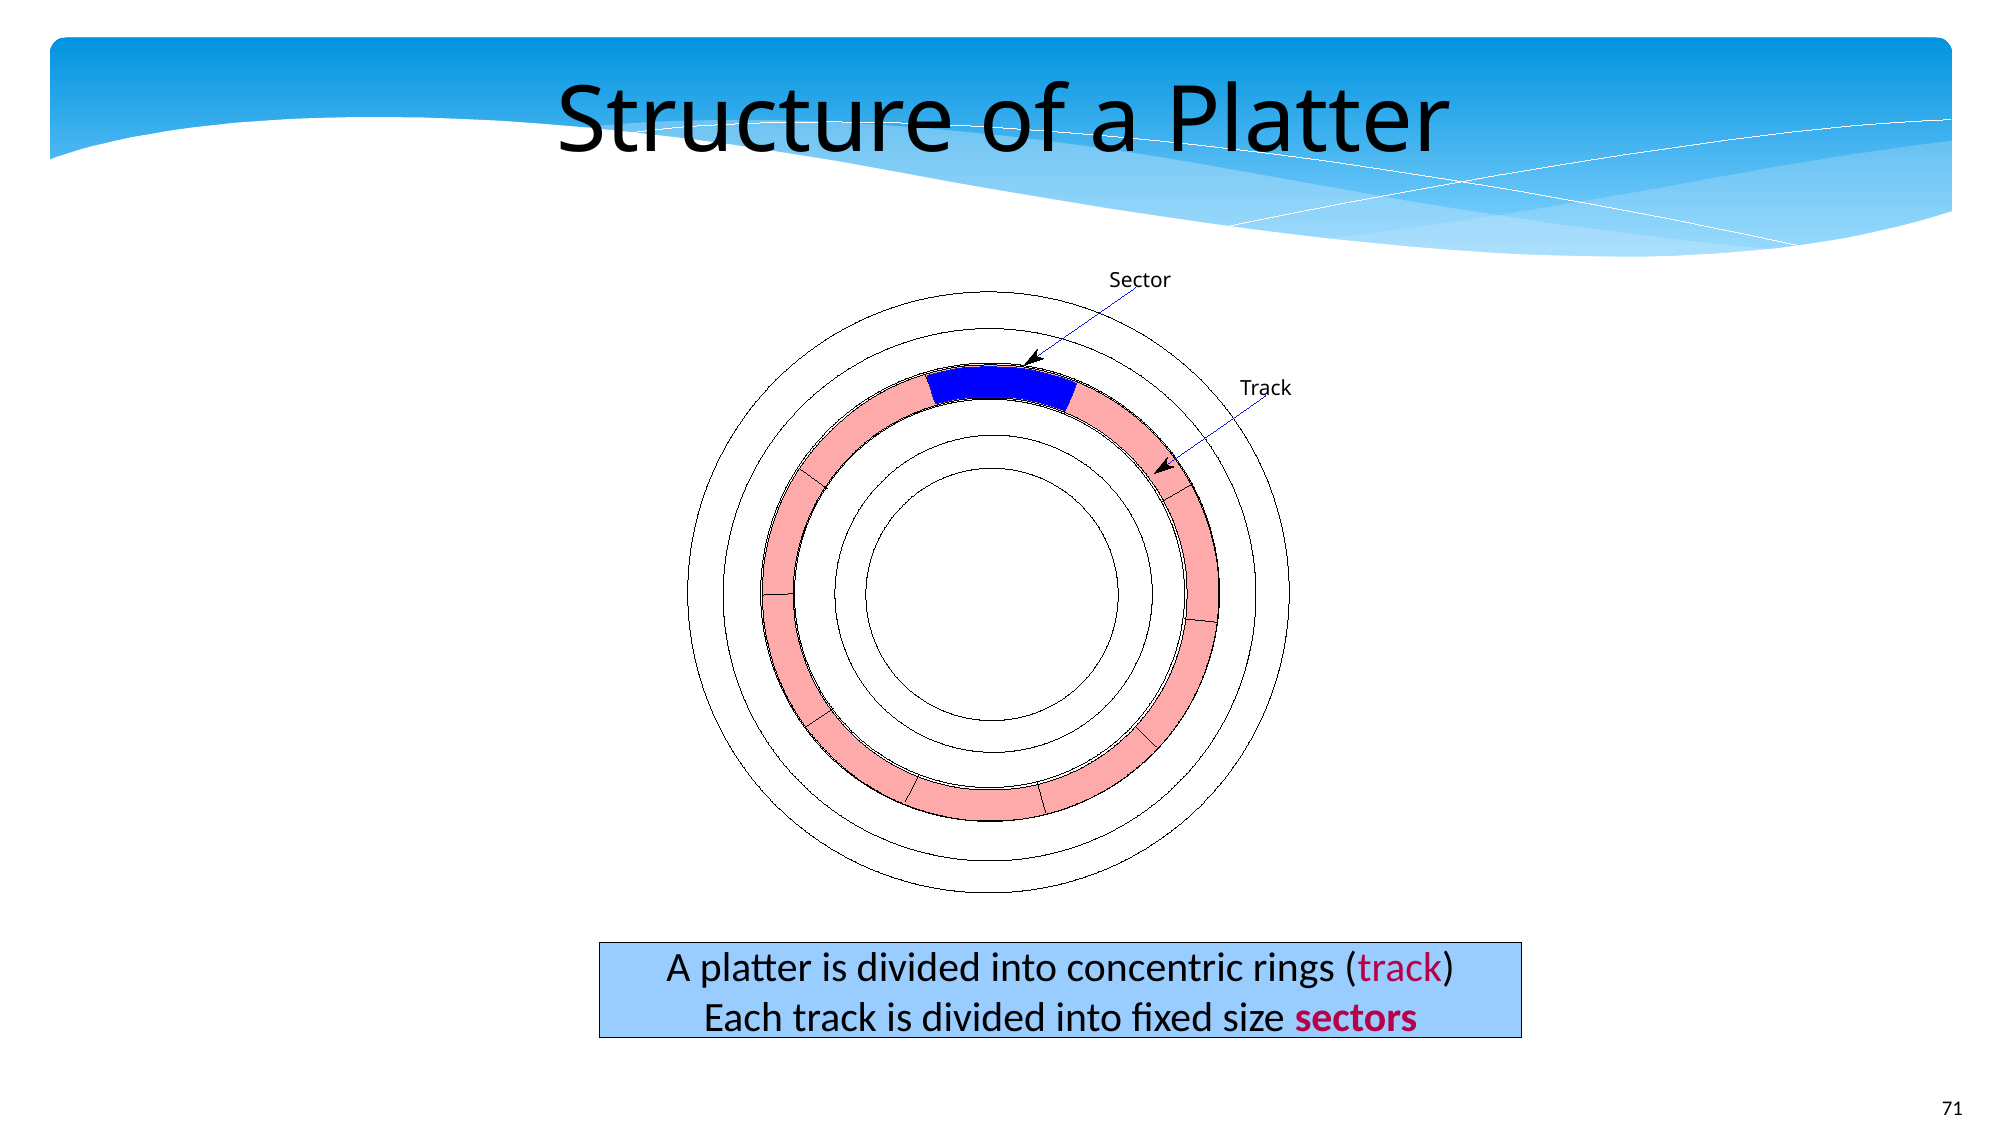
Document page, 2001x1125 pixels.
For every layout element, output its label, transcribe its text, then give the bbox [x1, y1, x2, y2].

text_box A platter is divided into concentric rings (track) Each track is divided into fixed size sectors [599, 942, 1522, 1038]
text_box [674, 262, 1322, 910]
title Structure of a Platter [395, 37, 1613, 192]
